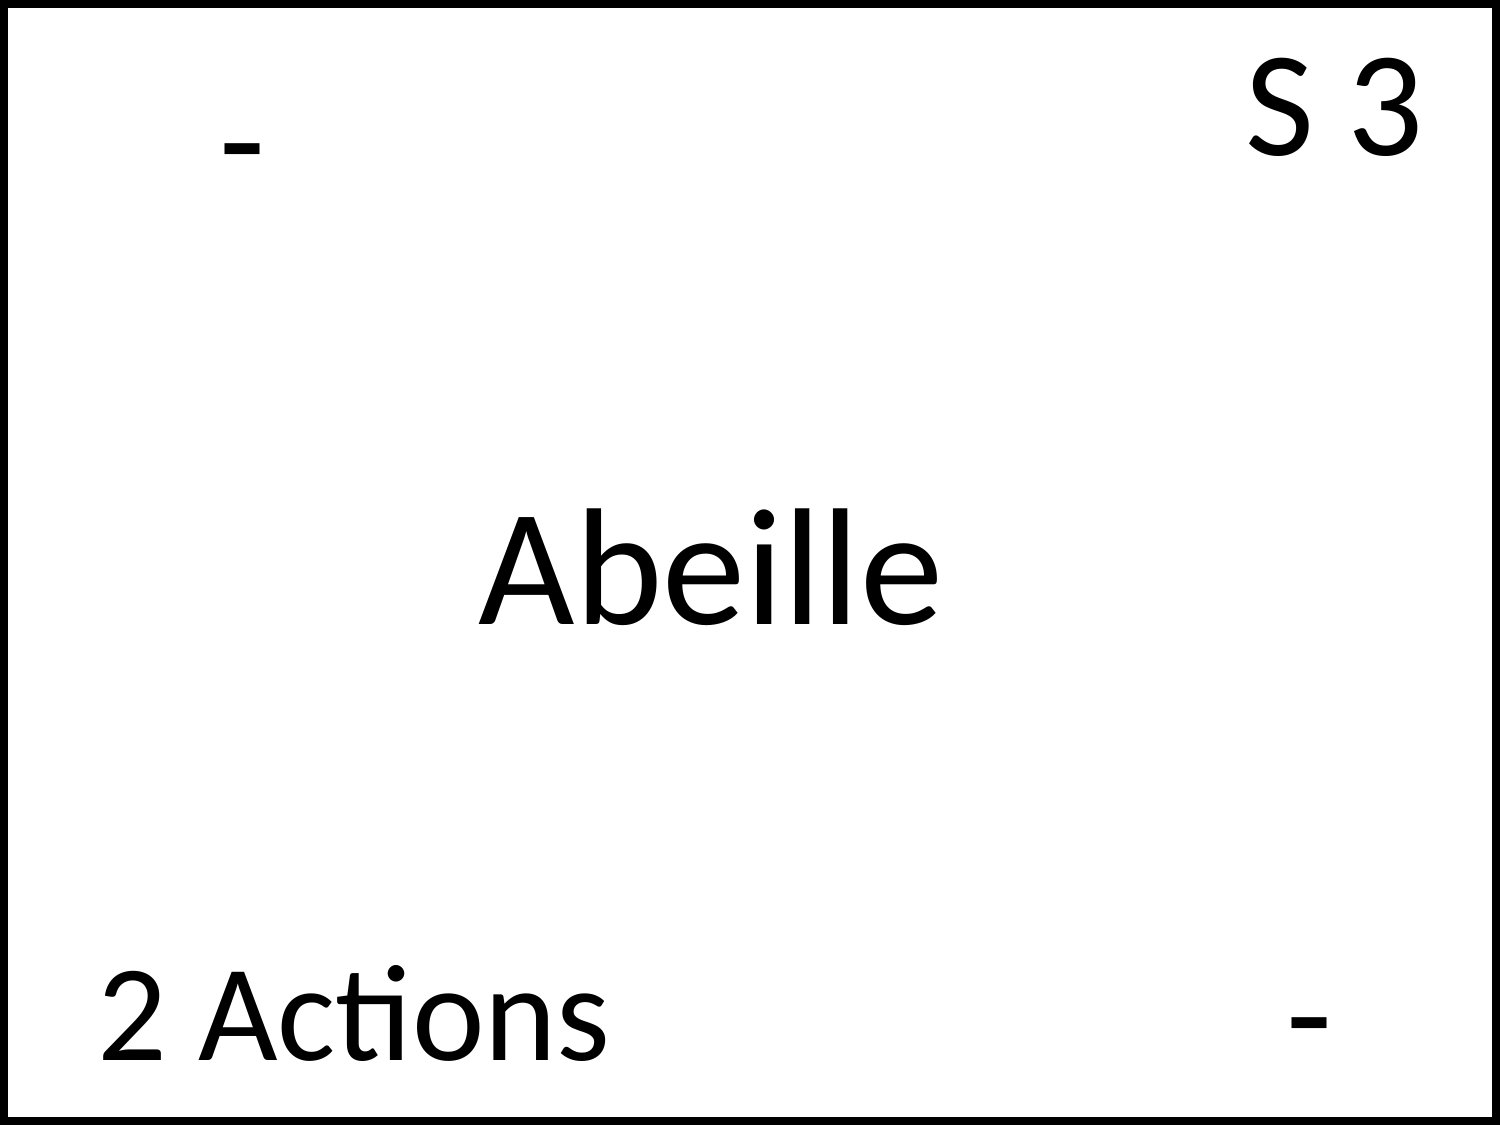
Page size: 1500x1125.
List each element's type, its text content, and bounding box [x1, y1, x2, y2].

text_box 2 Actions [76, 952, 632, 1059]
text_box - [1137, 952, 1483, 1059]
title - [53, 54, 432, 209]
text_box [0, 0, 1500, 1125]
text_box S 3 [1222, 42, 1447, 149]
subtitle Abeille [312, 450, 1110, 675]
